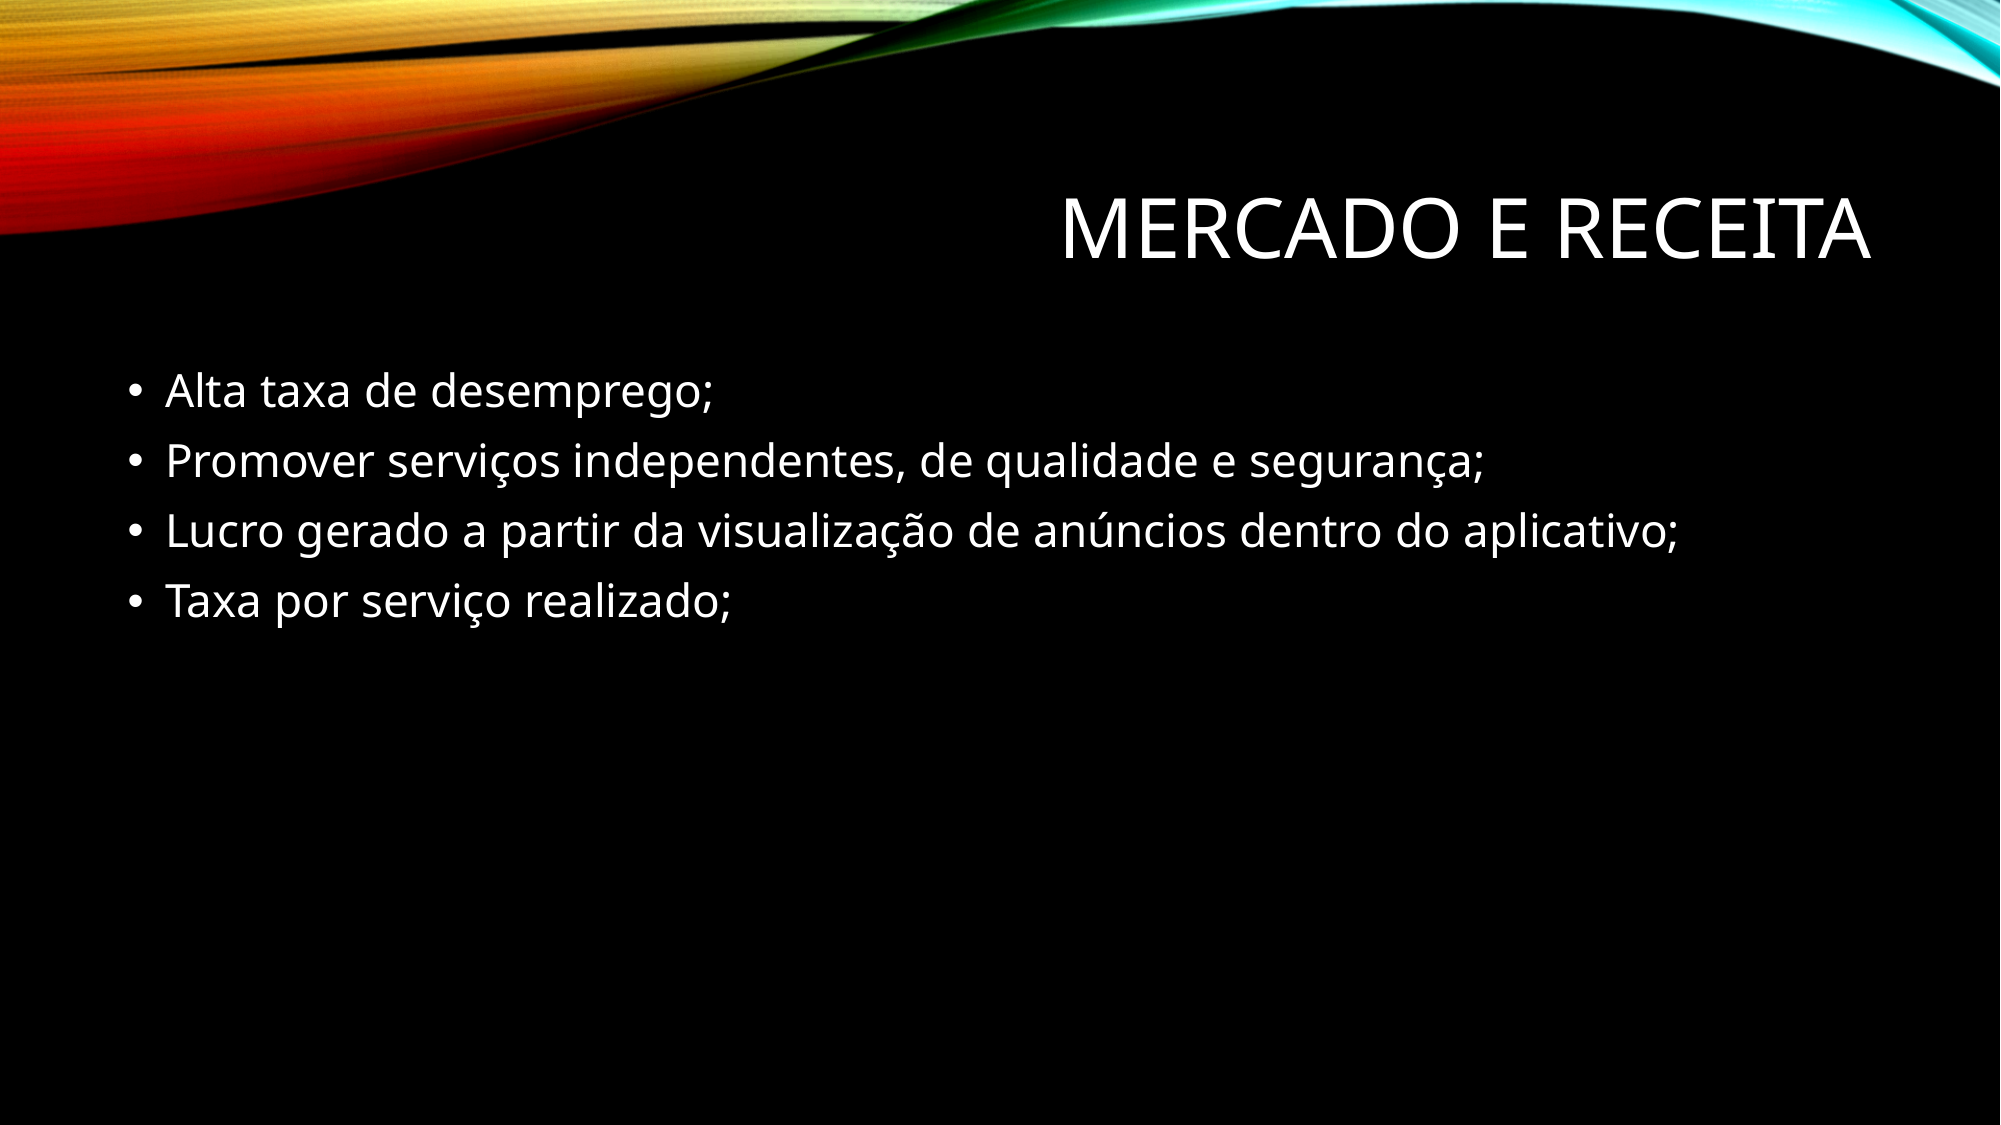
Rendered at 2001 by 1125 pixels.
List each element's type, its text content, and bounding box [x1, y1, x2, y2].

list Alta taxa de desemprego; Promover serviços independentes, de qualidade e segurança; Lucro gerado a partir da visualização de anúncios dentro do aplicativo; Taxa por serviço realizado; [112, 360, 1888, 1021]
title MERCADO E RECEITA [474, 125, 1888, 338]
picture [0, 0, 2000, 237]
